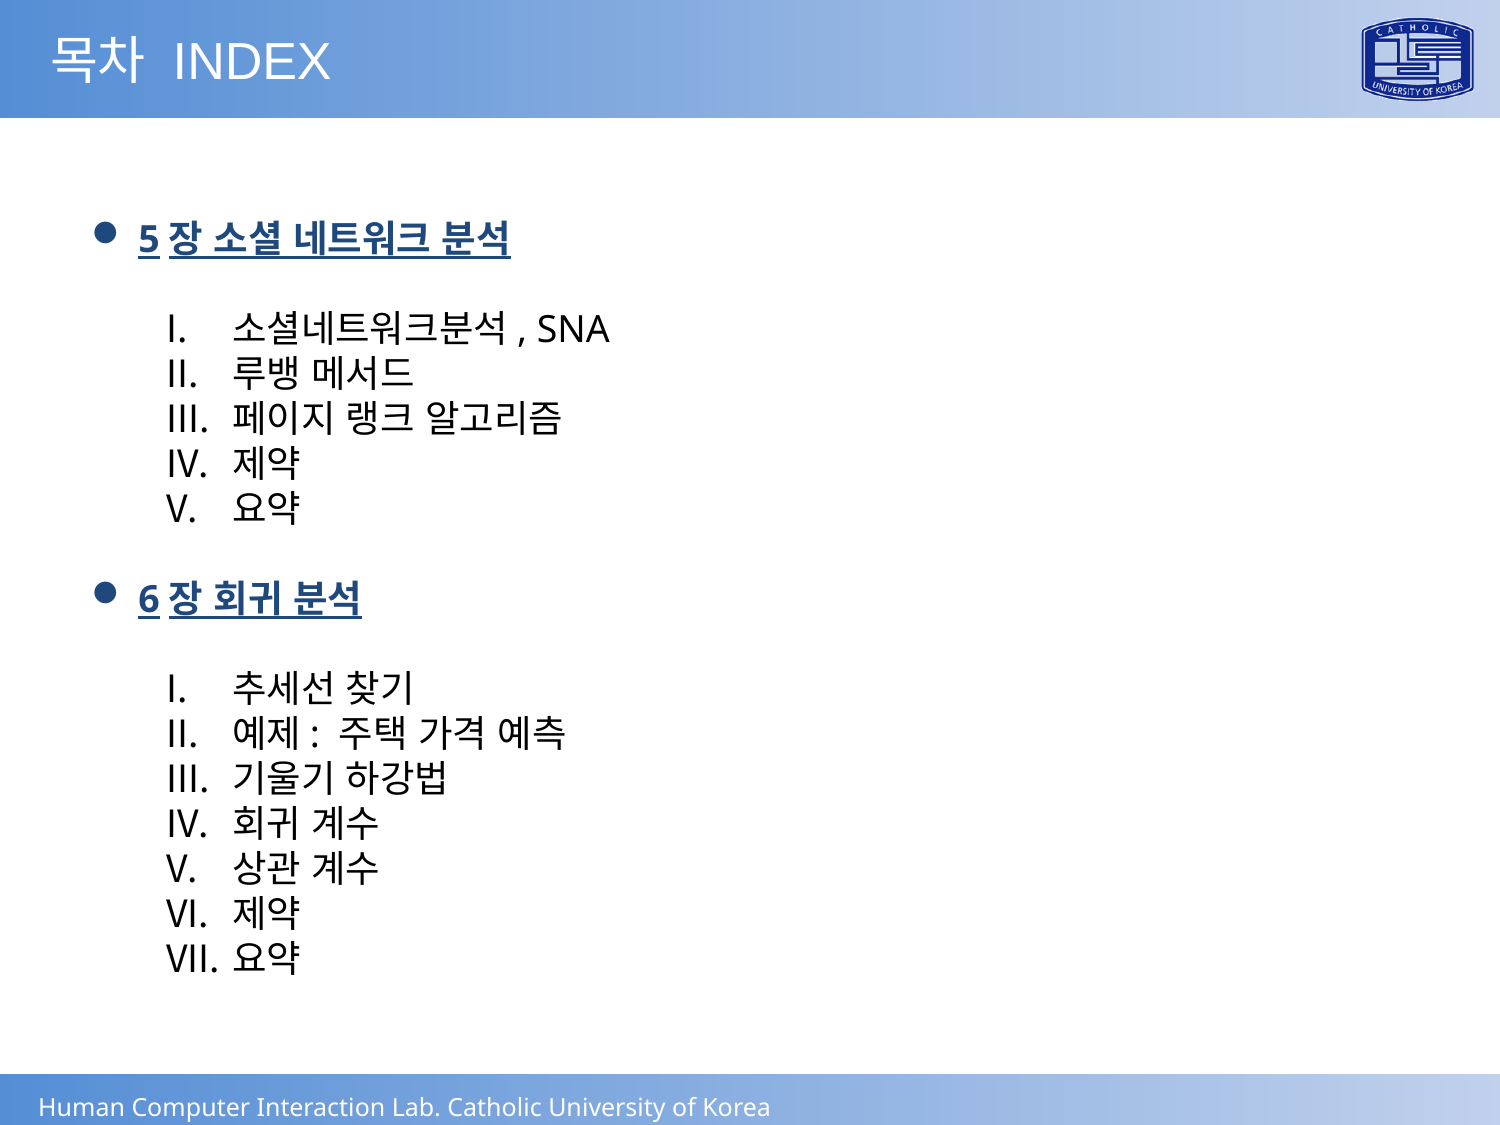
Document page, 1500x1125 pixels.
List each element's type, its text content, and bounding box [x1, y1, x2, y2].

text_box 5장 소셜 네트워크 분석 소셜네트워크분석, SNA 루뱅 메서드 페이지 랭크 알고리즘 제약 요약 6장 회귀 분석 추세선 찾기 예제: 주택 가격 예측 기울기 하강법 회귀 계수 상관 계수 제약 요약 [76, 208, 1211, 988]
text_box 목차 INDEX [35, 0, 1500, 118]
